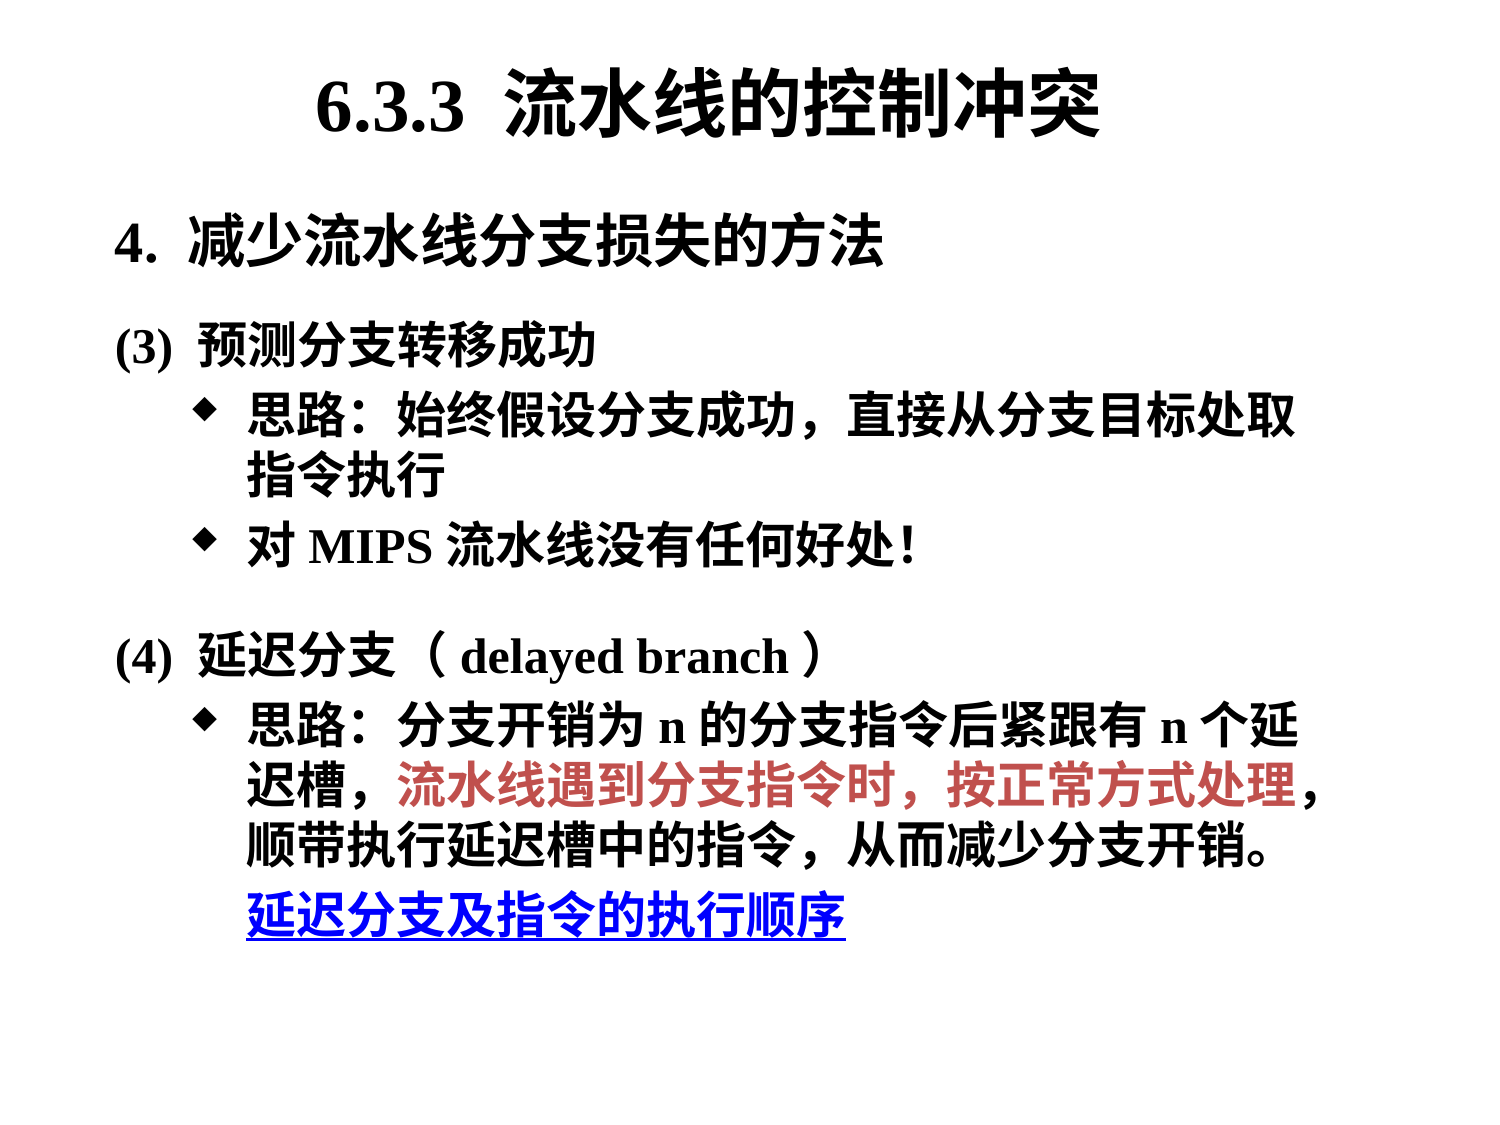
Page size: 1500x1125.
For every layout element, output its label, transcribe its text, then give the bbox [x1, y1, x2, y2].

text_box 4. 减少流水线分支损失的方法 (3) 预测分支转移成功 思路：始终假设分支成功，直接从分支目标处取指令执行 对MIPS流水线没有任何好处！ (4) 延迟分支（delayed branch） 思路：分支开销为n的分支指令后紧跟有n个延迟槽，流水线遇到分支指令时，按正常方式处理，顺带执行延迟槽中的指令，从而减少分支开销。 延迟分支及指令的执行顺序 [100, 196, 1329, 964]
text_box 6.3.3 流水线的控制冲突 [301, 42, 1276, 154]
